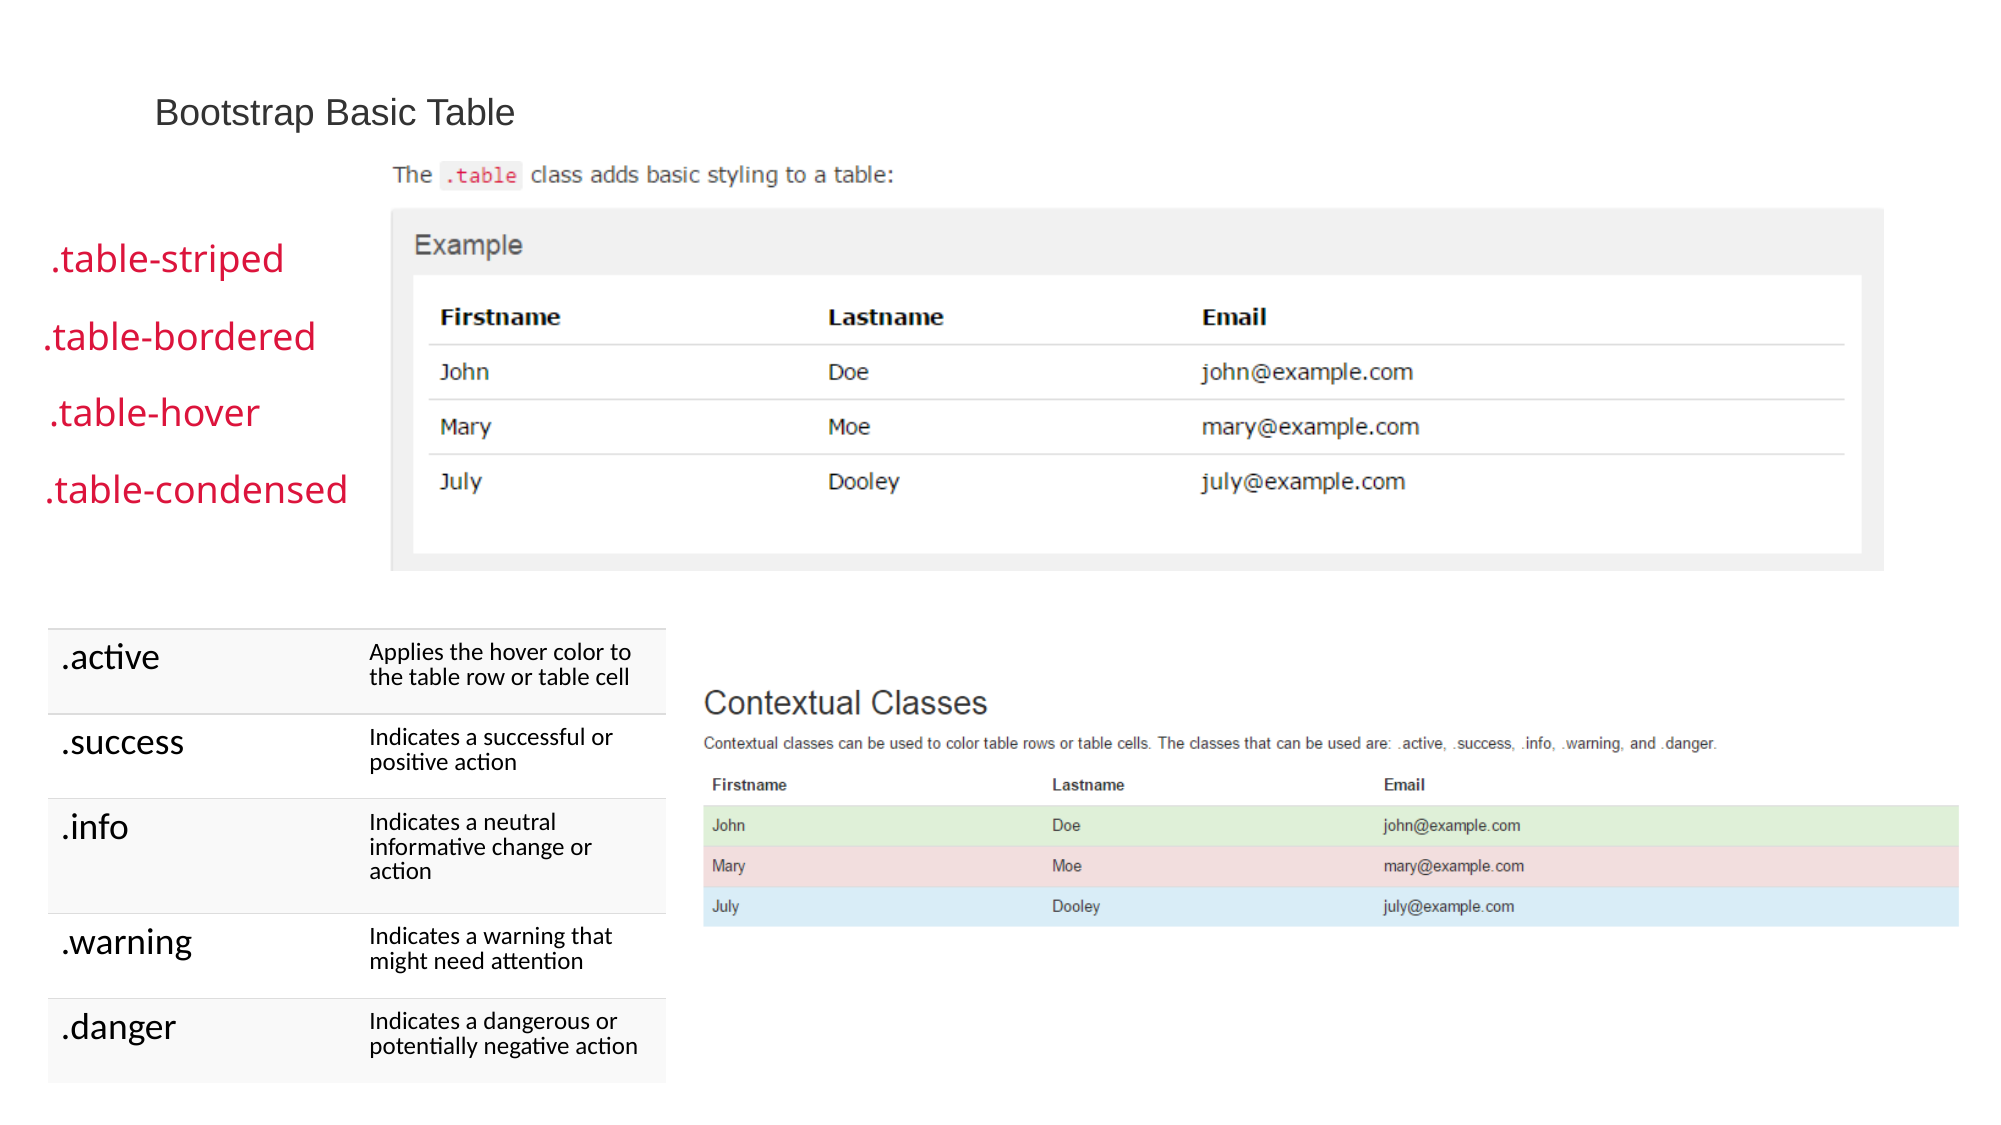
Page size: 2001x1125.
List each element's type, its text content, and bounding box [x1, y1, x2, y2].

table_cell Indicates a neutral informative change or action [357, 799, 666, 913]
table_cell Indicates a successful or positive action [357, 715, 666, 798]
table_cell Indicates a warning that might need attention [357, 914, 666, 998]
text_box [36, 227, 357, 520]
table_cell .info [48, 799, 357, 913]
table_cell Indicates a dangerous or potentially negative action [357, 999, 666, 1083]
table_cell .success [48, 715, 357, 798]
table_cell .danger [48, 999, 357, 1083]
table_header .active [48, 630, 357, 713]
text_box Bootstrap Basic Table [139, 80, 531, 141]
table_header Applies the hover color to the table row or table cell [357, 630, 666, 713]
table_cell .warning [48, 914, 357, 998]
picture [390, 161, 1884, 571]
picture [673, 679, 1984, 950]
